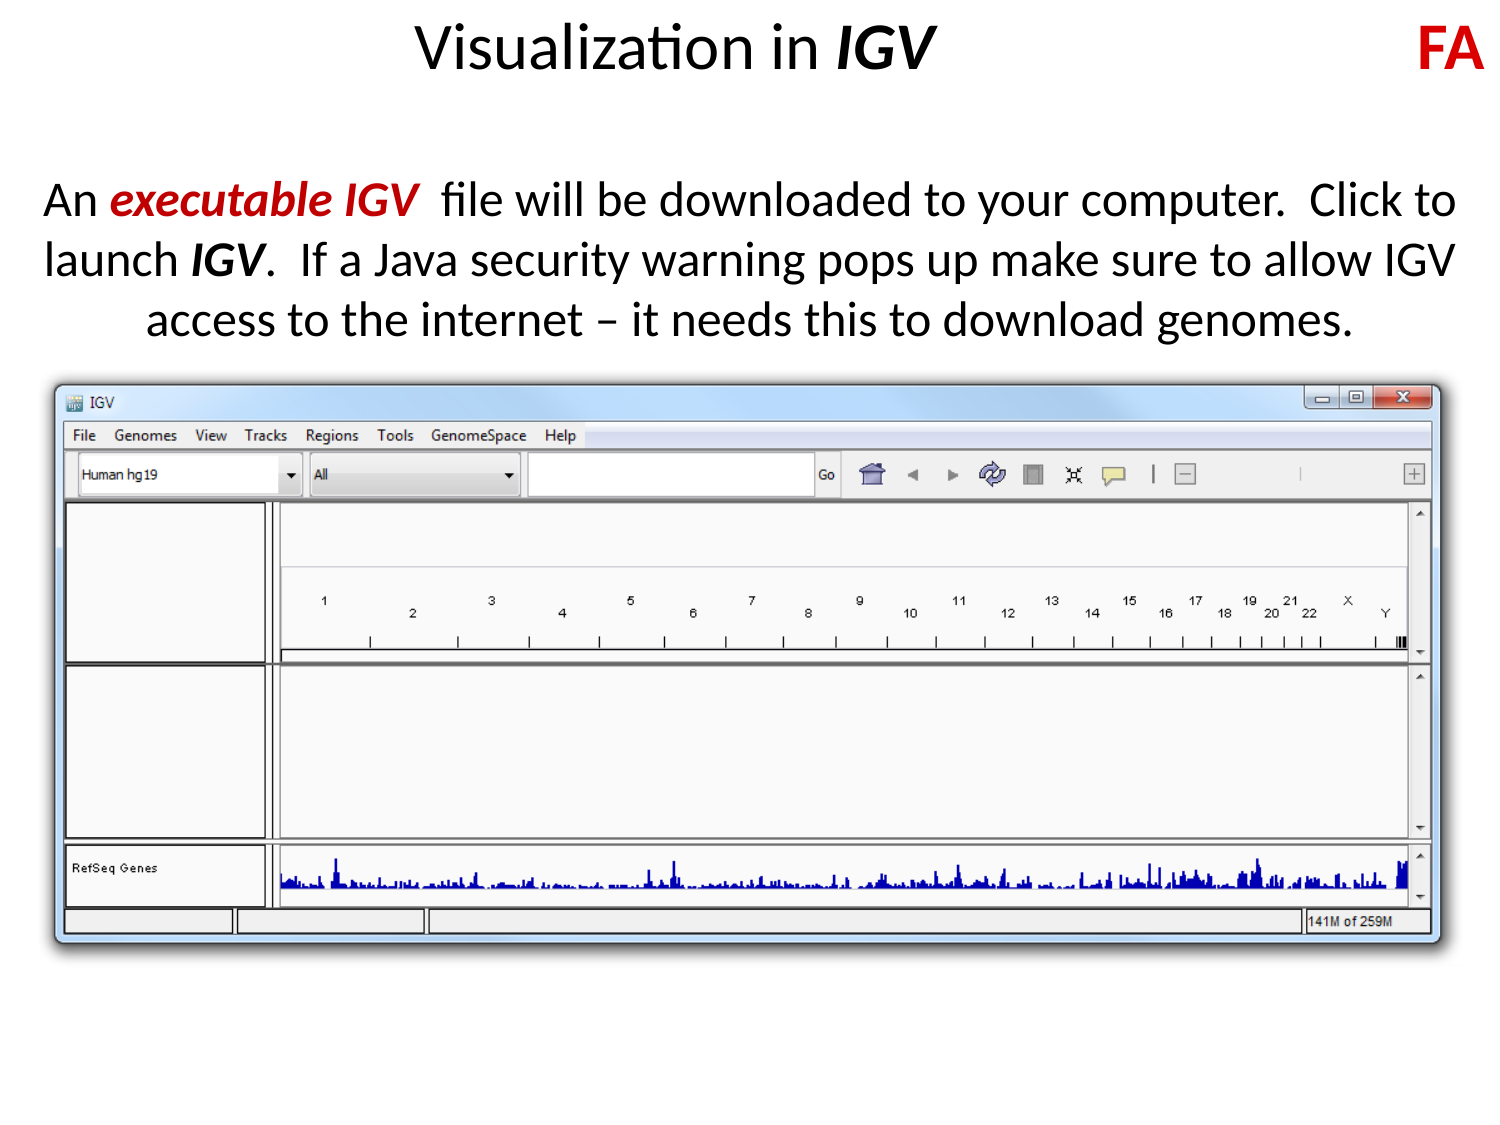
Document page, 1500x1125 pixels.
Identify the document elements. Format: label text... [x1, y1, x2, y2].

picture [37, 363, 1464, 969]
table_header FA [1350, 0, 1500, 105]
table_header Visualization in IGV [0, 0, 1350, 105]
text_box An executable IGV file will be downloaded to your computer. Click to launch IGV. If a Java security warning pops up make sure to allow IGV access to the internet – it needs this to download genomes. [0, 159, 1500, 355]
